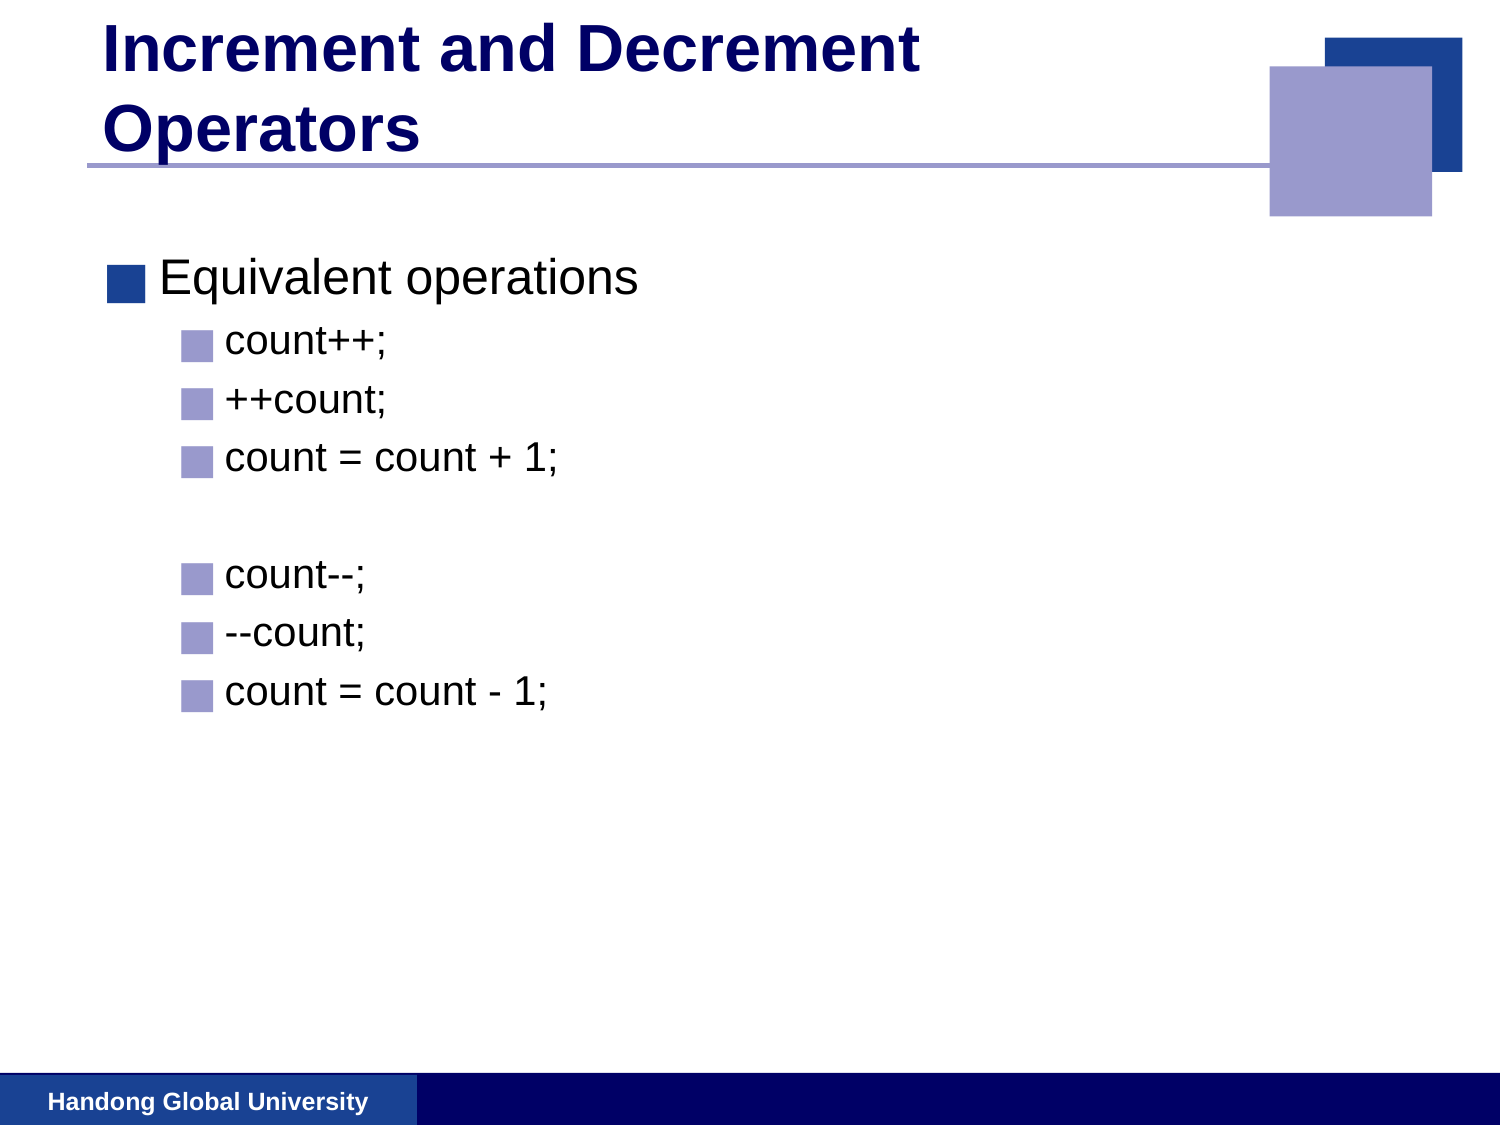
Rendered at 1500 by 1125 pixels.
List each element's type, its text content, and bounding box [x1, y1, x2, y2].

list Equivalent operations count++; ++count; count = count + 1; count--; --count; count = count - 1; [87, 237, 1425, 1013]
title Increment and Decrement Operators [87, 46, 1238, 172]
